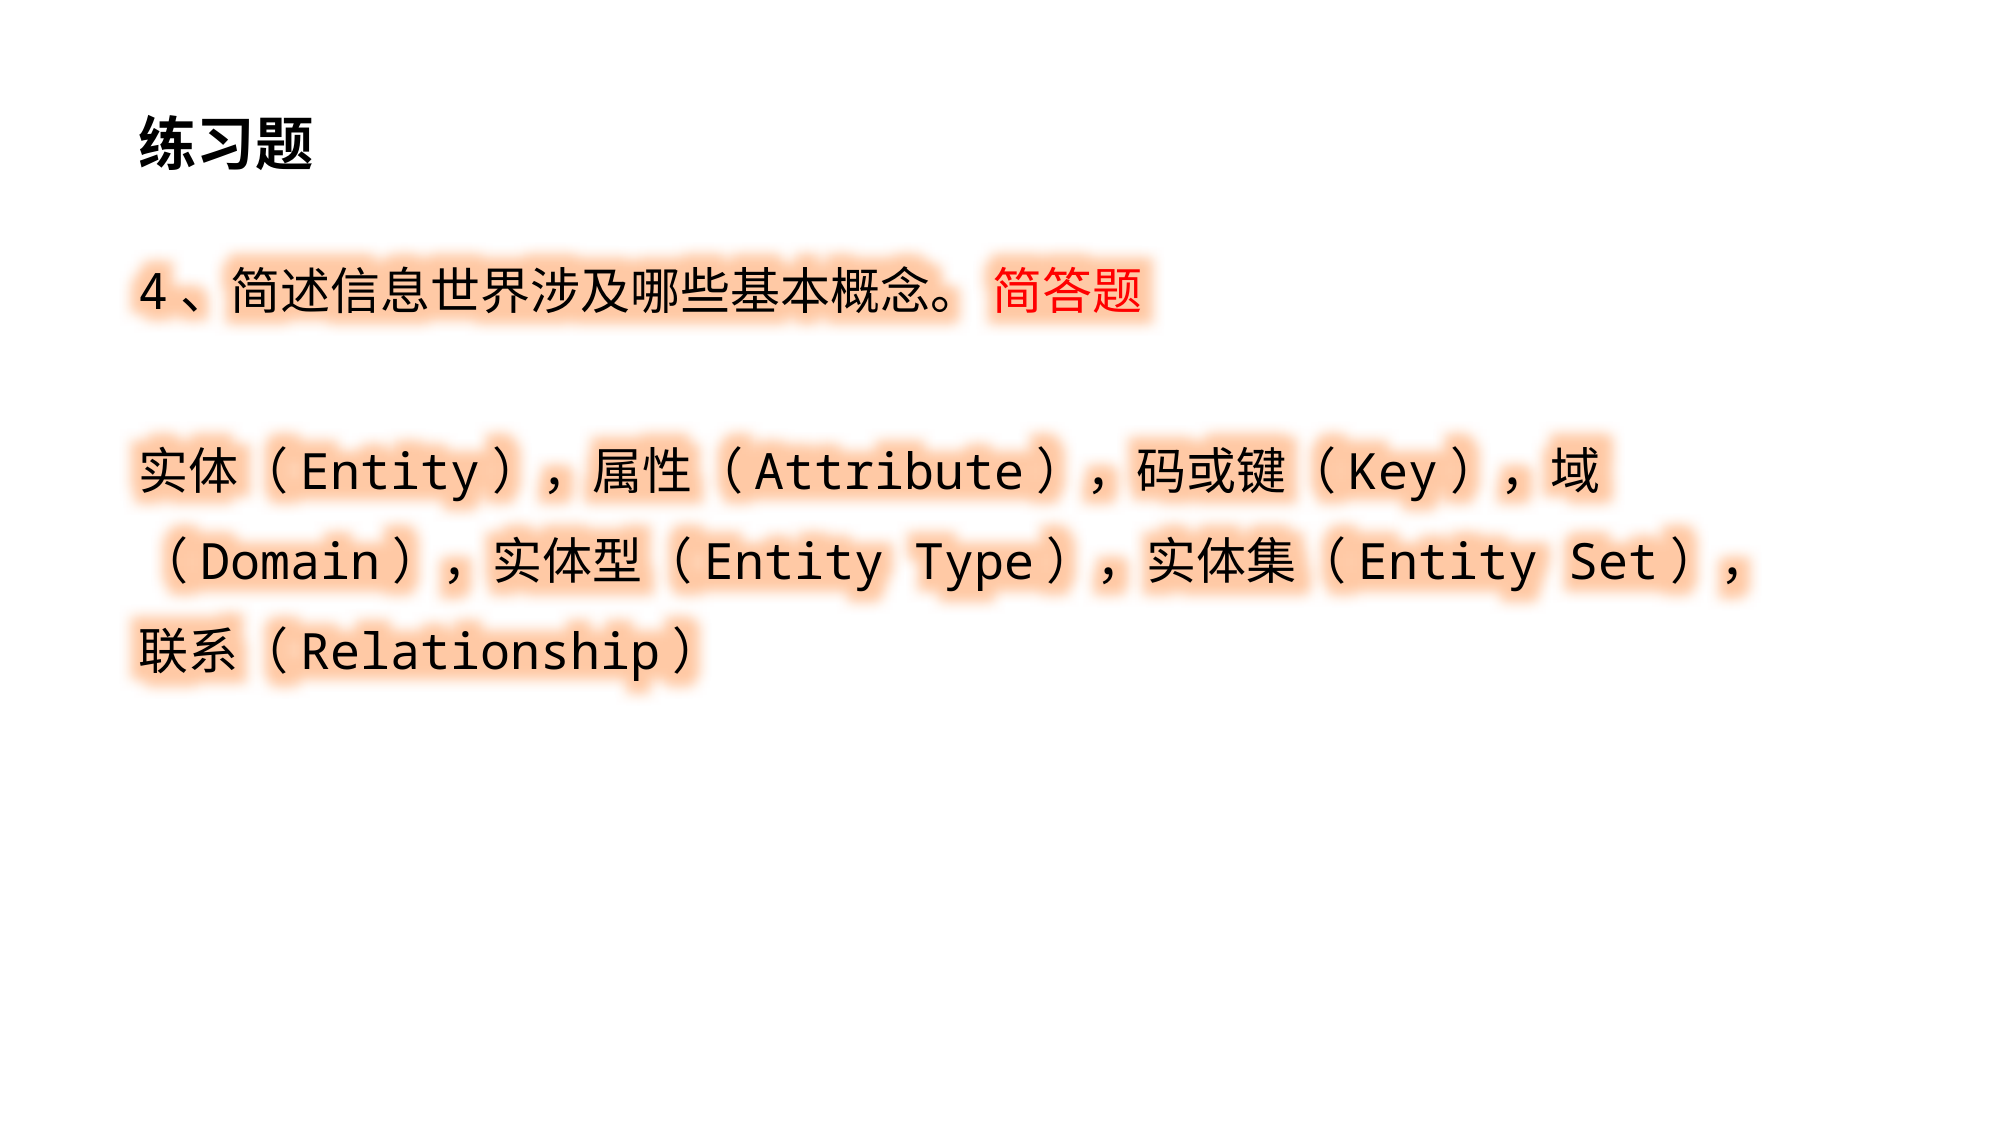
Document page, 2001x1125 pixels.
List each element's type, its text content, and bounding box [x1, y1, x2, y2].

text_box 练习题 [120, 97, 1568, 187]
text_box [113, 212, 1847, 1055]
text_box 4、简述信息世界涉及哪些基本概念。 简答题 实体（Entity），属性（Attribute），码或键（Key），域（Domain），实体型（Entity Type），实体集（Entity Set），联系（Relationship） [120, 219, 1839, 1047]
text_box 数据库系统概述 [117, 216, 1843, 1051]
